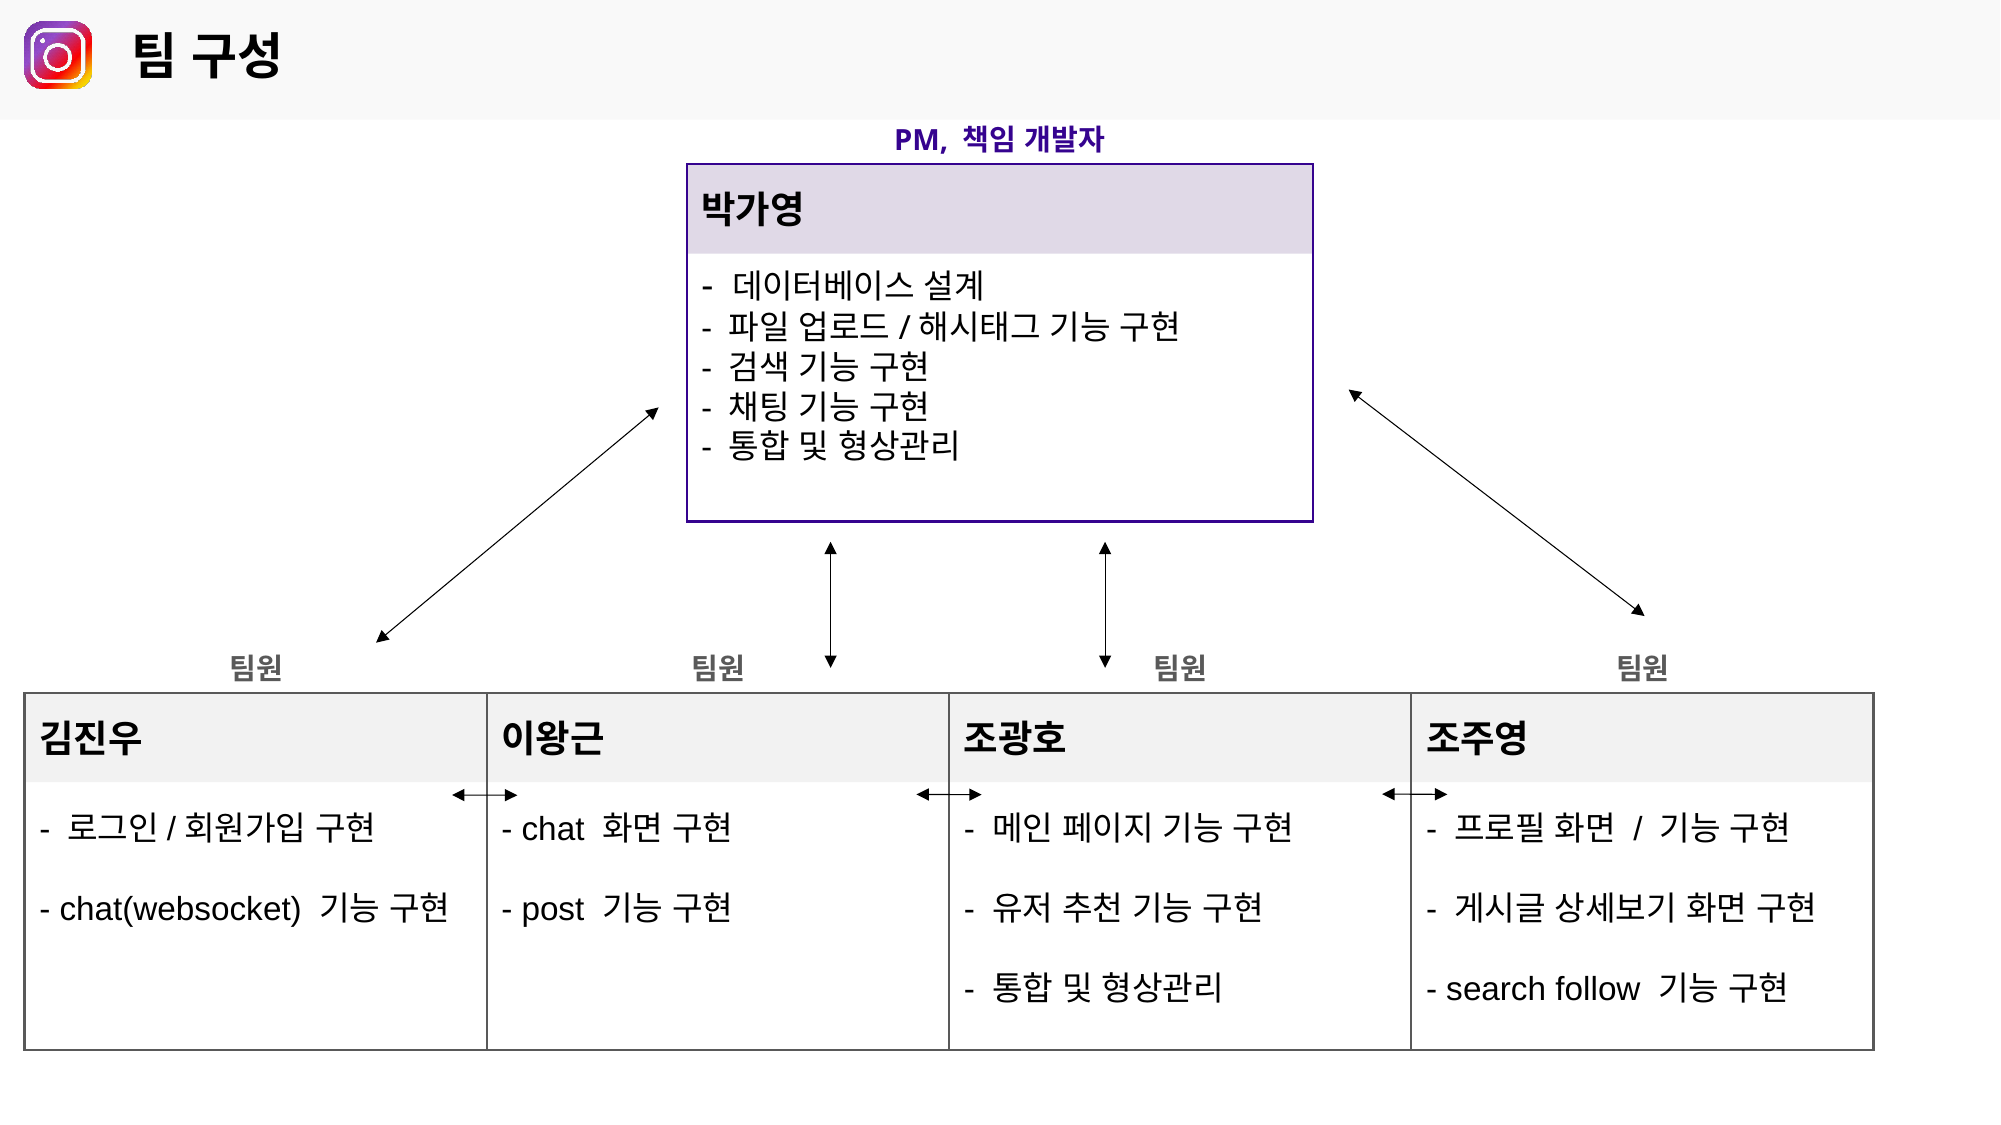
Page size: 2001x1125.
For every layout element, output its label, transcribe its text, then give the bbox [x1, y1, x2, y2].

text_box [376, 407, 659, 643]
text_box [1348, 389, 1645, 617]
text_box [686, 113, 1314, 522]
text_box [486, 642, 948, 1051]
text_box [0, 0, 2000, 121]
text_box 팀 구성 [116, 17, 1958, 93]
picture [24, 21, 92, 89]
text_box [1411, 642, 1874, 1051]
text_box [948, 642, 1411, 1051]
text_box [24, 642, 486, 1051]
